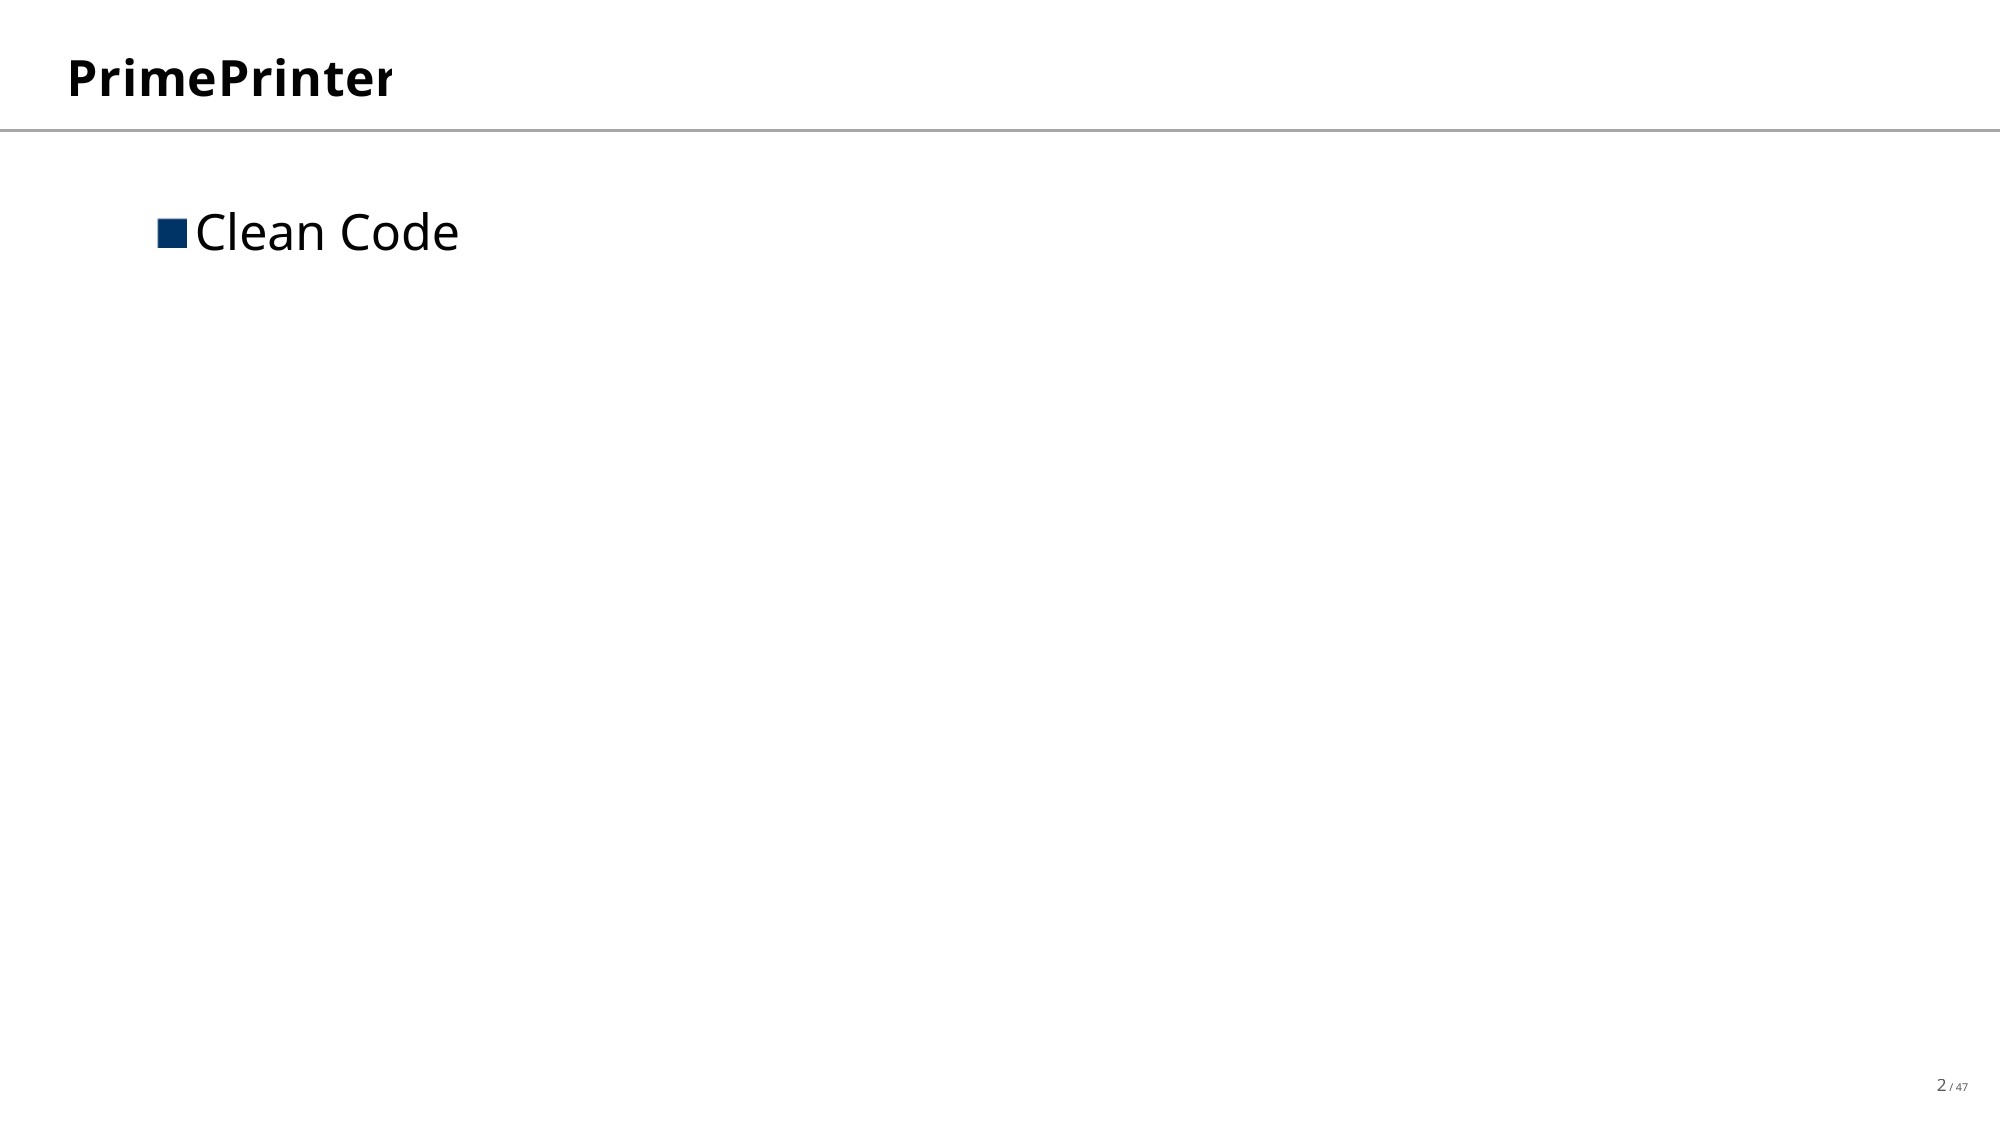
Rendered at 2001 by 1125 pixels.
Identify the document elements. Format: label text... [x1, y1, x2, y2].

title PrimePrinter [55, 27, 1984, 126]
picture [151, 212, 187, 248]
list Clean Code [137, 170, 1961, 468]
